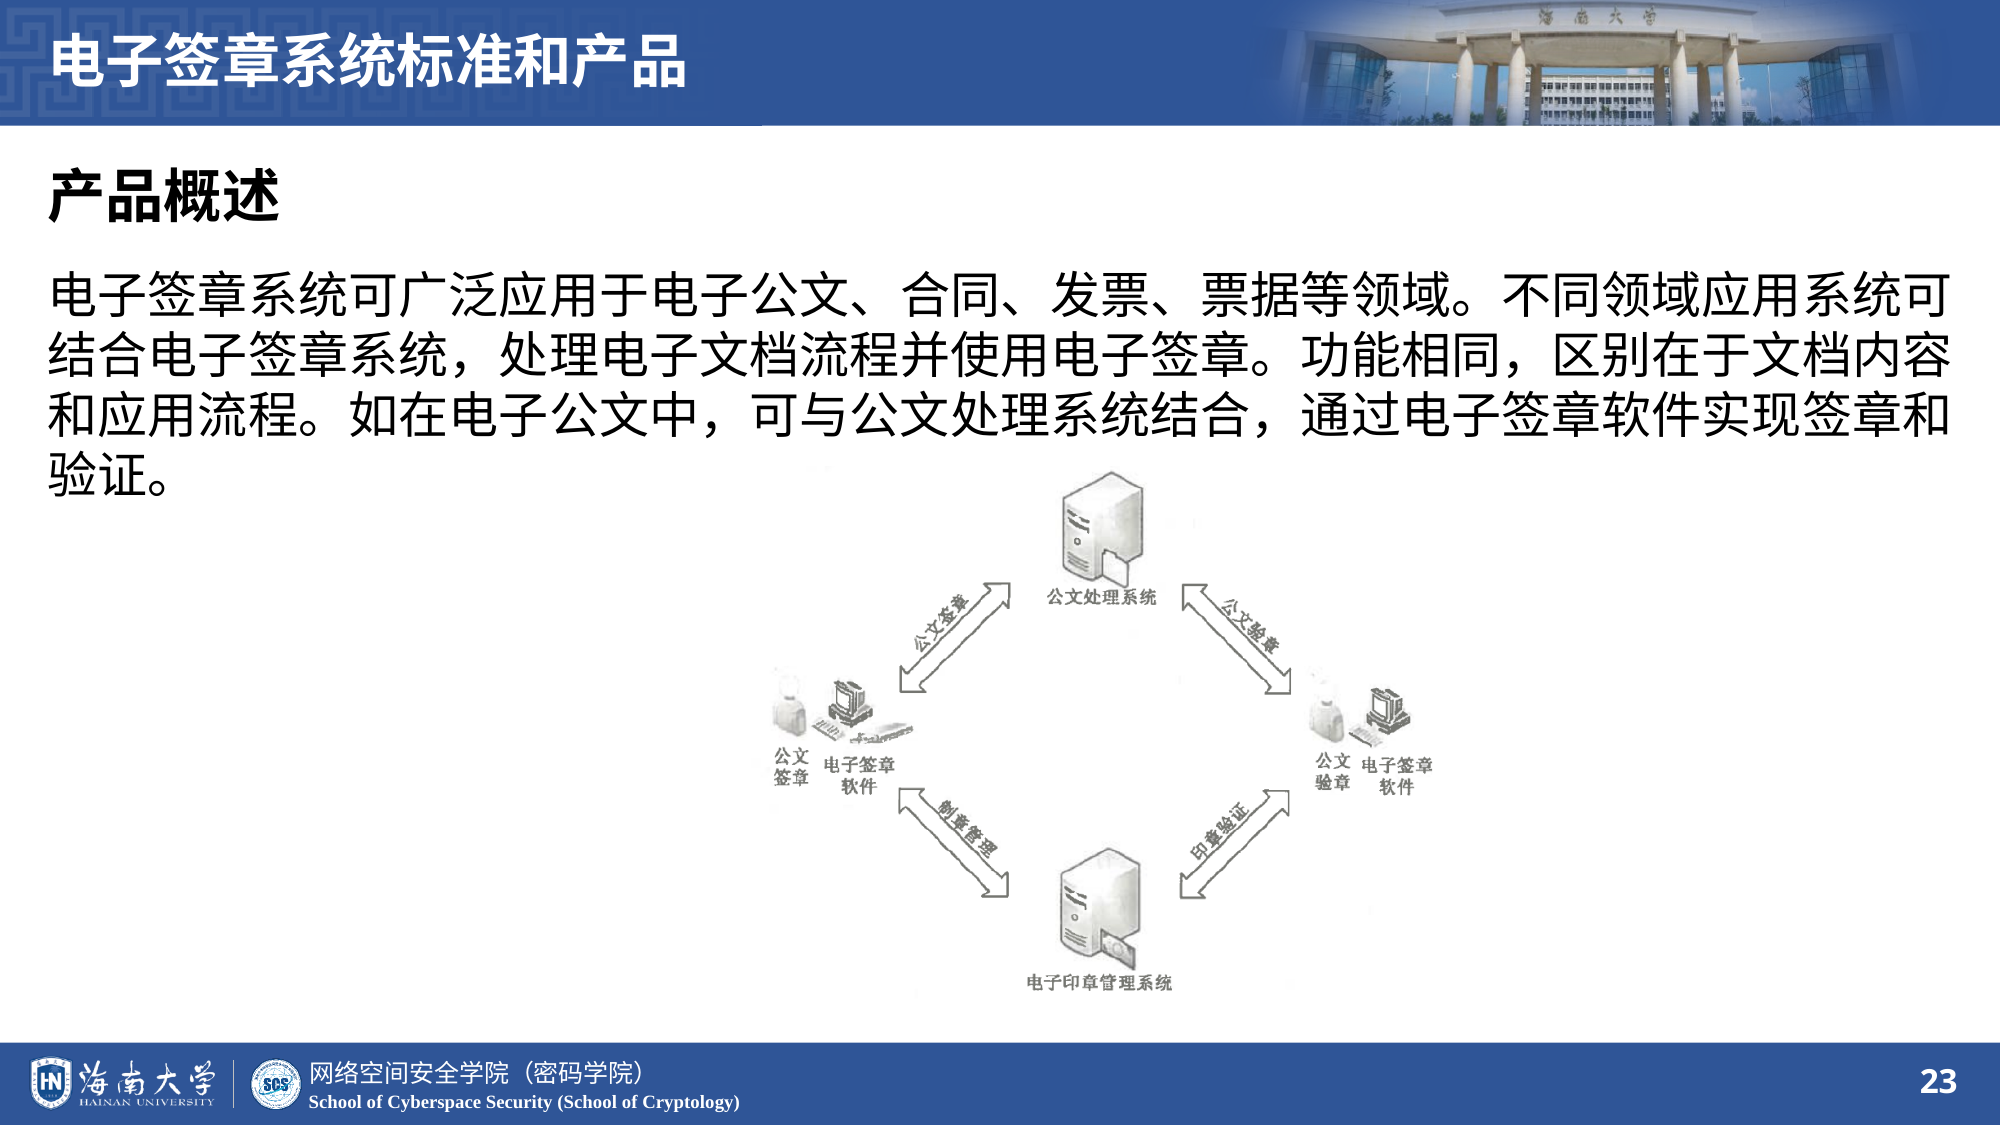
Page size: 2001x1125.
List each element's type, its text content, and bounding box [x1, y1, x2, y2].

list 产品概述 [32, 151, 1968, 245]
slide_number 23 [1522, 1053, 1973, 1114]
list 电子签章系统标准和产品 [32, 17, 1297, 109]
list 电子签章系统可广泛应用于电子公文、合同、发票、票据等领域。不同领域应用系统可结合电子签章系统，处理电子文档流程并使用电子签章。功能相同，区别在于文档内容和应用流程。如在电子公文中，可与公文处理系统结合，通过电子签章软件实现签章和验证。 [32, 255, 1968, 997]
picture [1190, 0, 2000, 126]
picture [735, 466, 1452, 1000]
picture [245, 1053, 306, 1114]
picture [27, 1054, 219, 1113]
